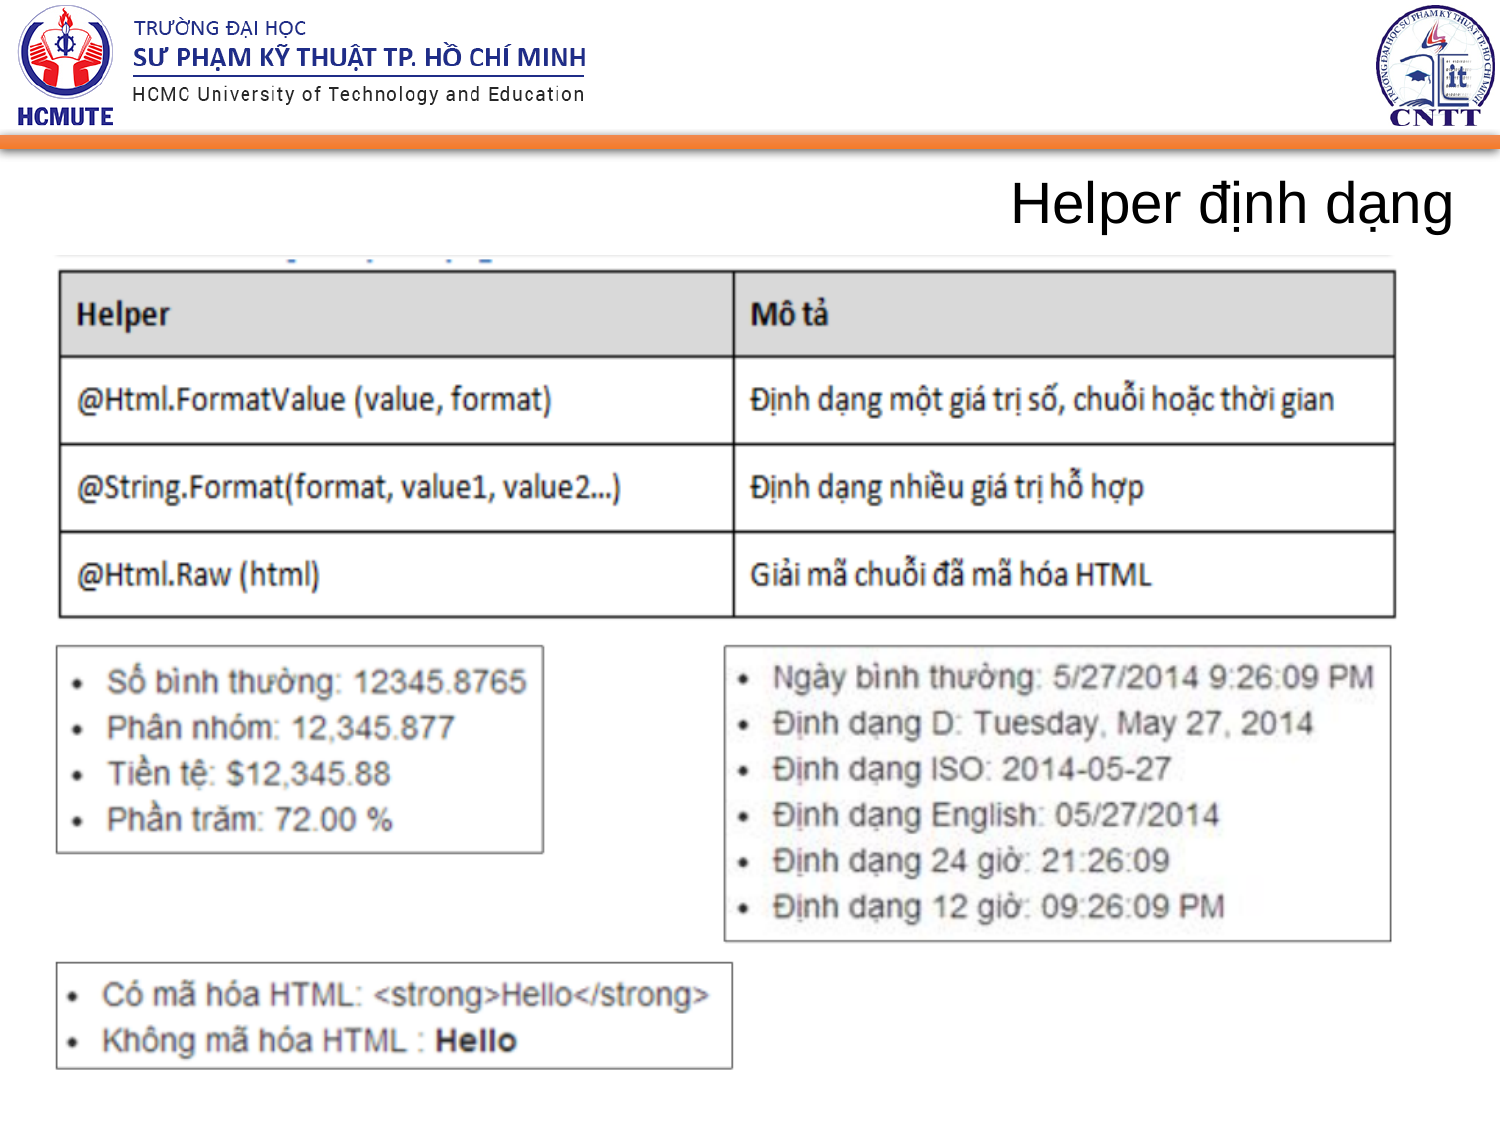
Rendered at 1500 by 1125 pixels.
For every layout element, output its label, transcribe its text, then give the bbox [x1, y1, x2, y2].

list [39, 255, 1412, 1084]
picture [17, 5, 585, 126]
title Helper định dạng [41, 154, 1471, 256]
picture [1376, 5, 1495, 126]
